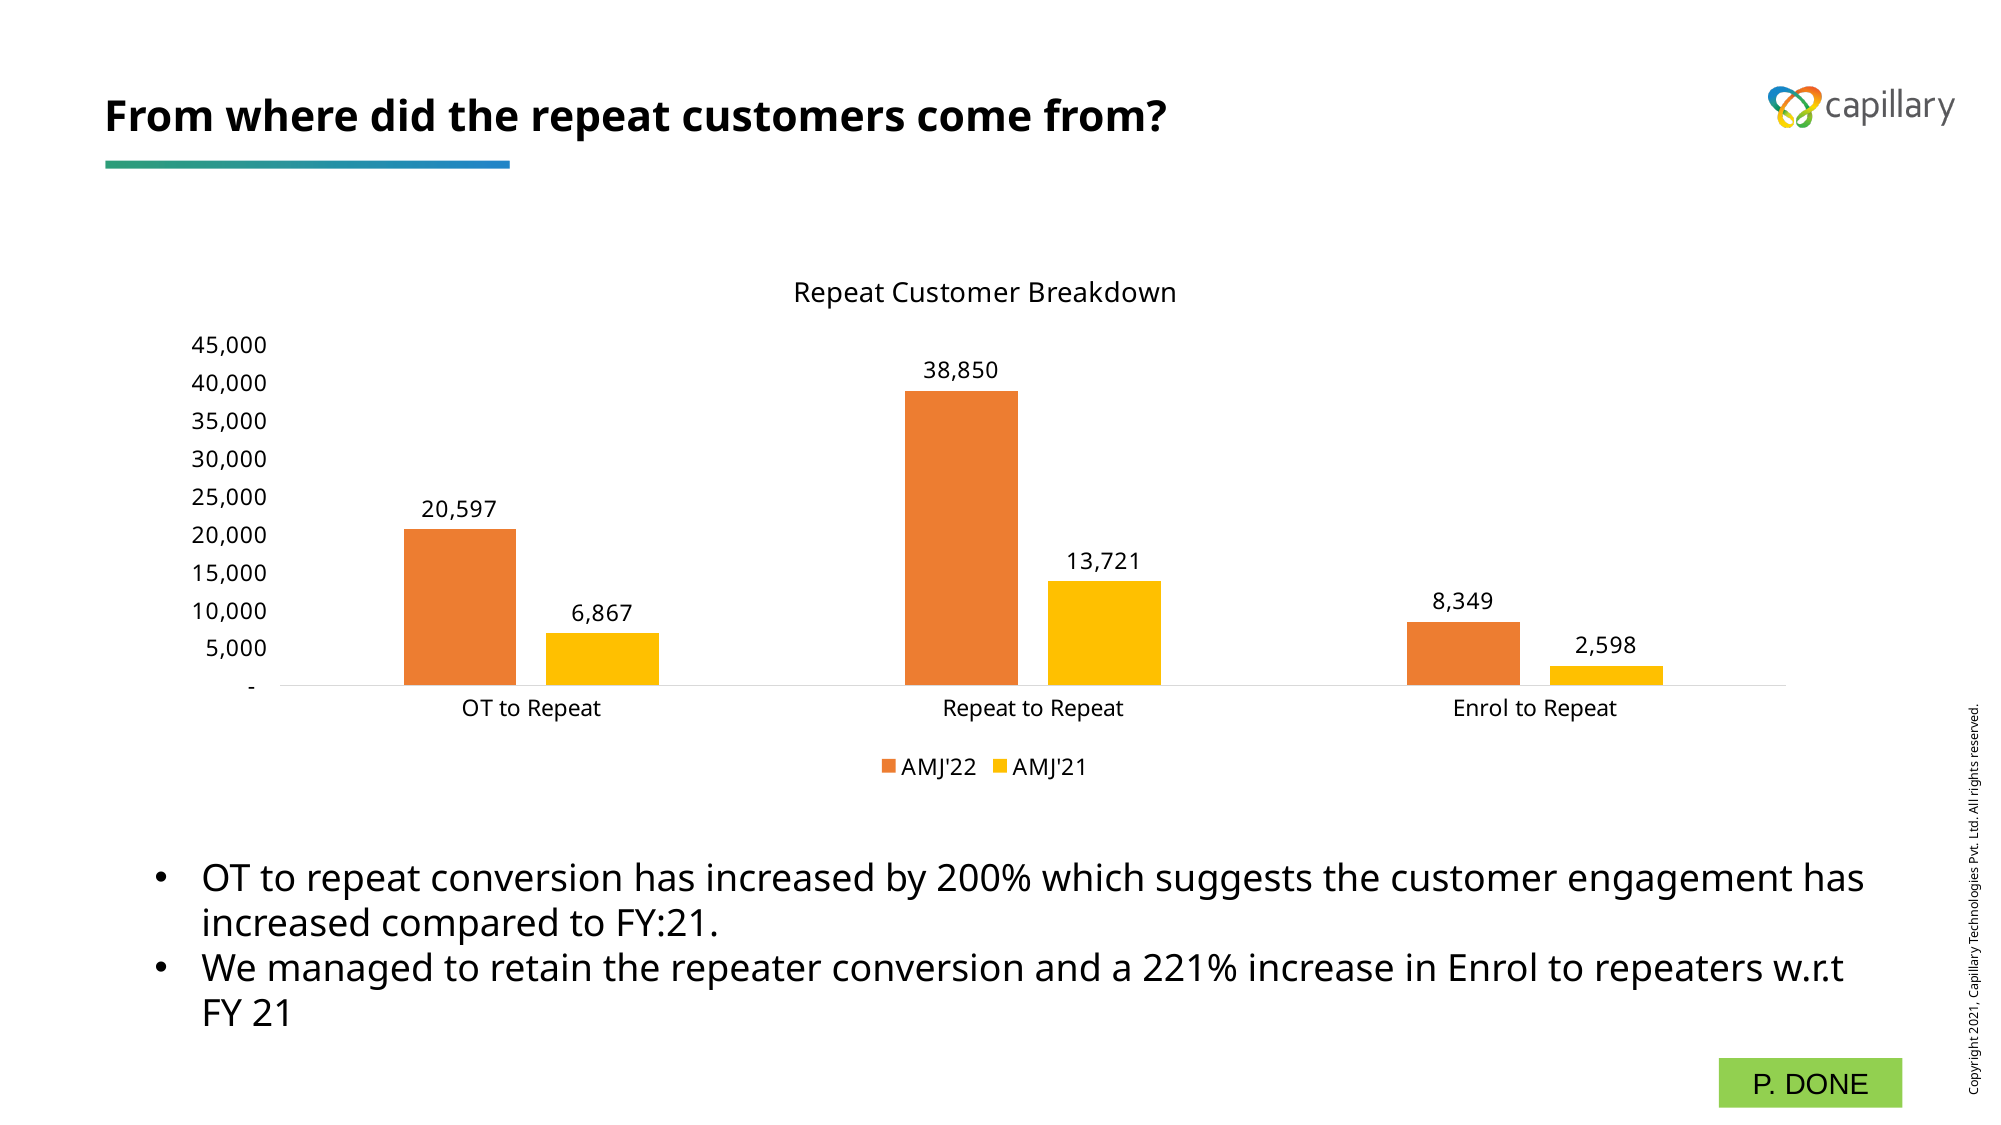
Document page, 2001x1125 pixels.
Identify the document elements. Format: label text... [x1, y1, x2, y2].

picture [1768, 86, 1955, 128]
title From where did the repeat customers come from? [89, 81, 1187, 149]
text_box P. DONE [1718, 1058, 1903, 1108]
picture [105, 160, 510, 169]
text_box OT to repeat conversion has increased by 200% which suggests the customer engagement has increased compared to FY:21. We managed to retain the repeater conversion and a 221% increase in Enrol to repeaters w.r.t FY 21 [139, 846, 1903, 1042]
chart [151, 244, 1820, 788]
